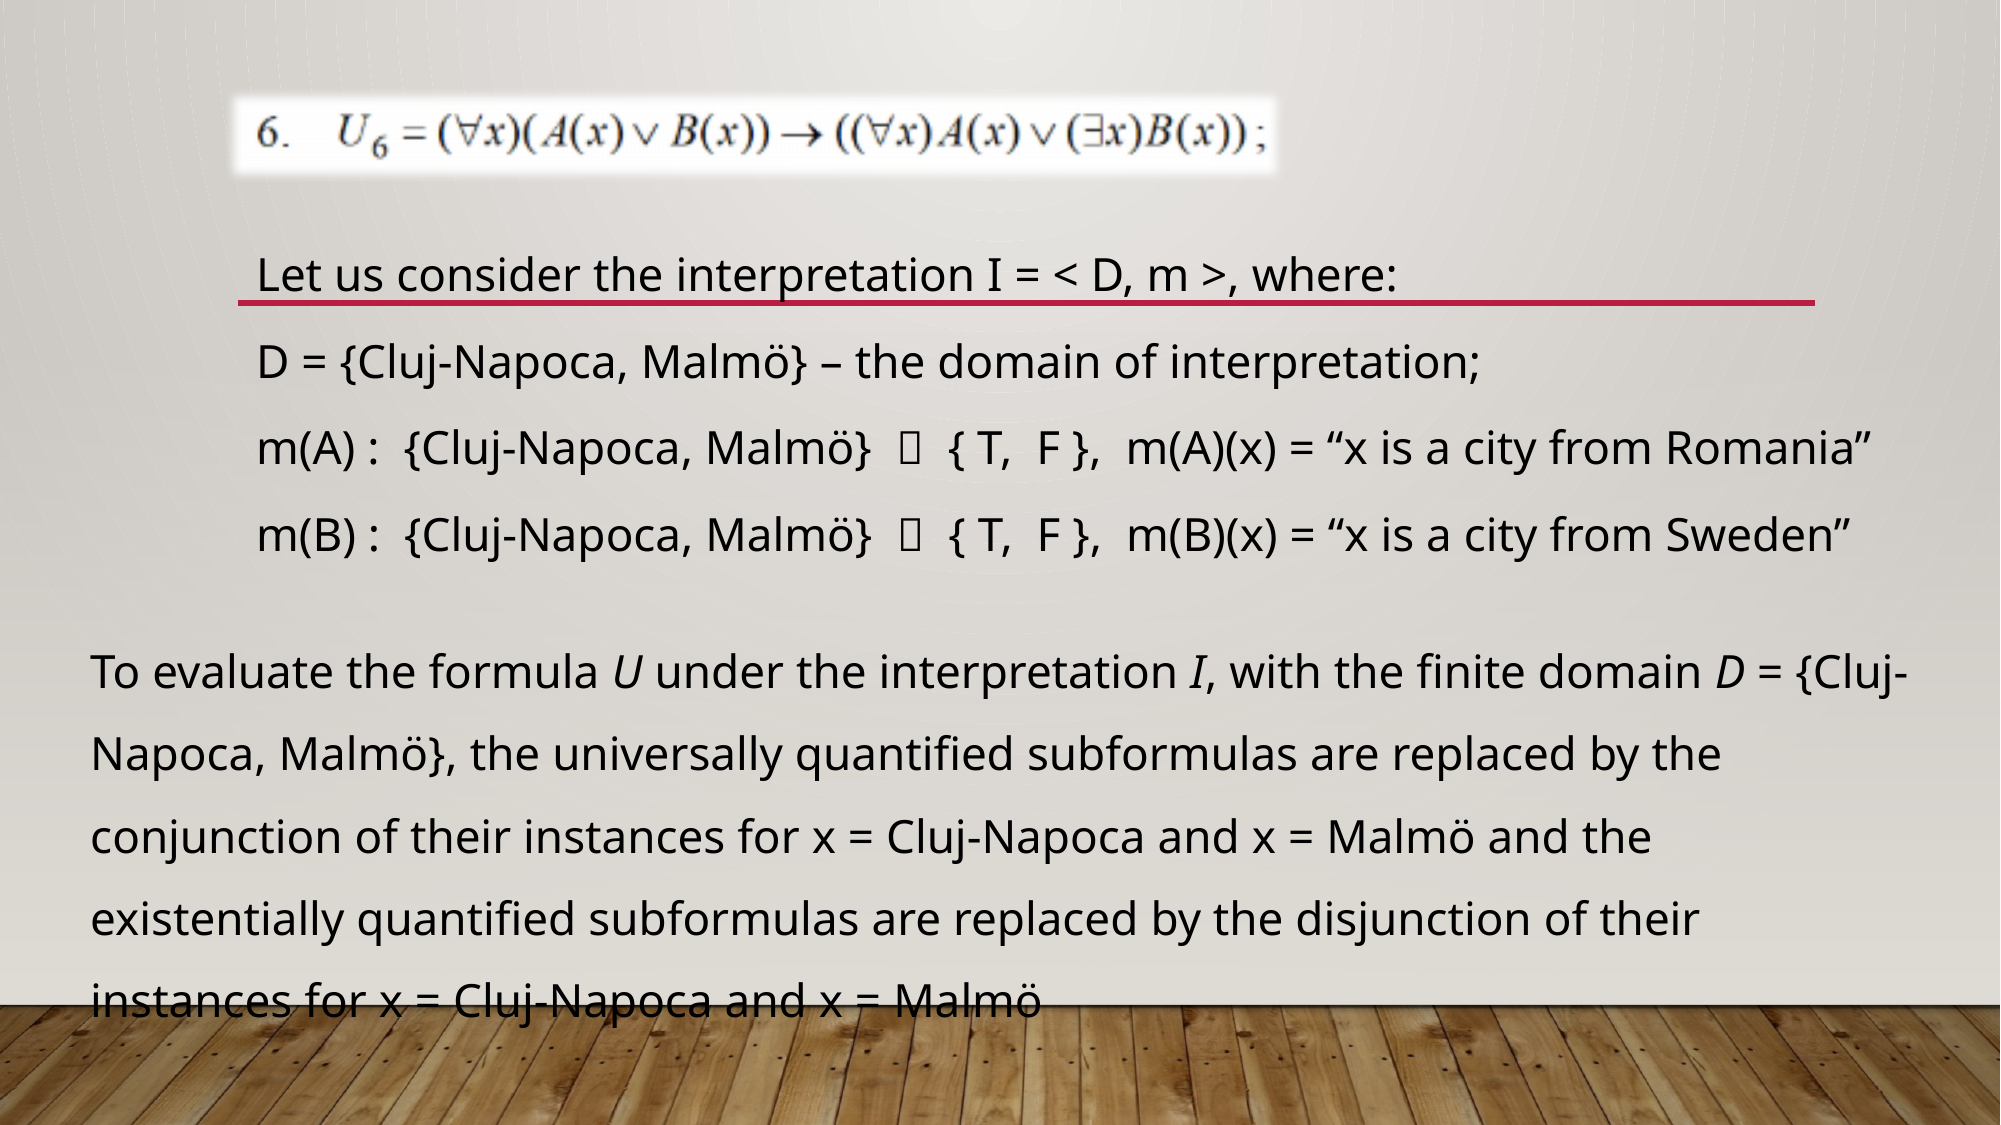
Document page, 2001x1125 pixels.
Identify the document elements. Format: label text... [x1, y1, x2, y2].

picture [0, 1005, 2000, 1125]
list Let us consider the interpretation I = < D, m >, where: D = {Cluj-Napoca, Malmö} – the domain of interpretation; m(A) : {Cluj-Napoca, Malmö}  { T, F }, m(A)(x) = “x is a city from Romania” m(B) : {Cluj-Napoca, Malmö}  { T, F }, m(B)(x) = “x is a city from Sweden” [91, 227, 1920, 607]
picture [224, 87, 1284, 182]
text_box To evaluate the formula U under the interpretation I, with the finite domain D = {Cluj-Napoca, Malmö}, the universally quantified subformulas are replaced by the conjunction of their instances for x = Cluj-Napoca and x = Malmö and the existentially quantified subformulas are replaced by the disjunction of their instances for x = Cluj-Napoca and x = Malmö [75, 607, 1925, 1080]
